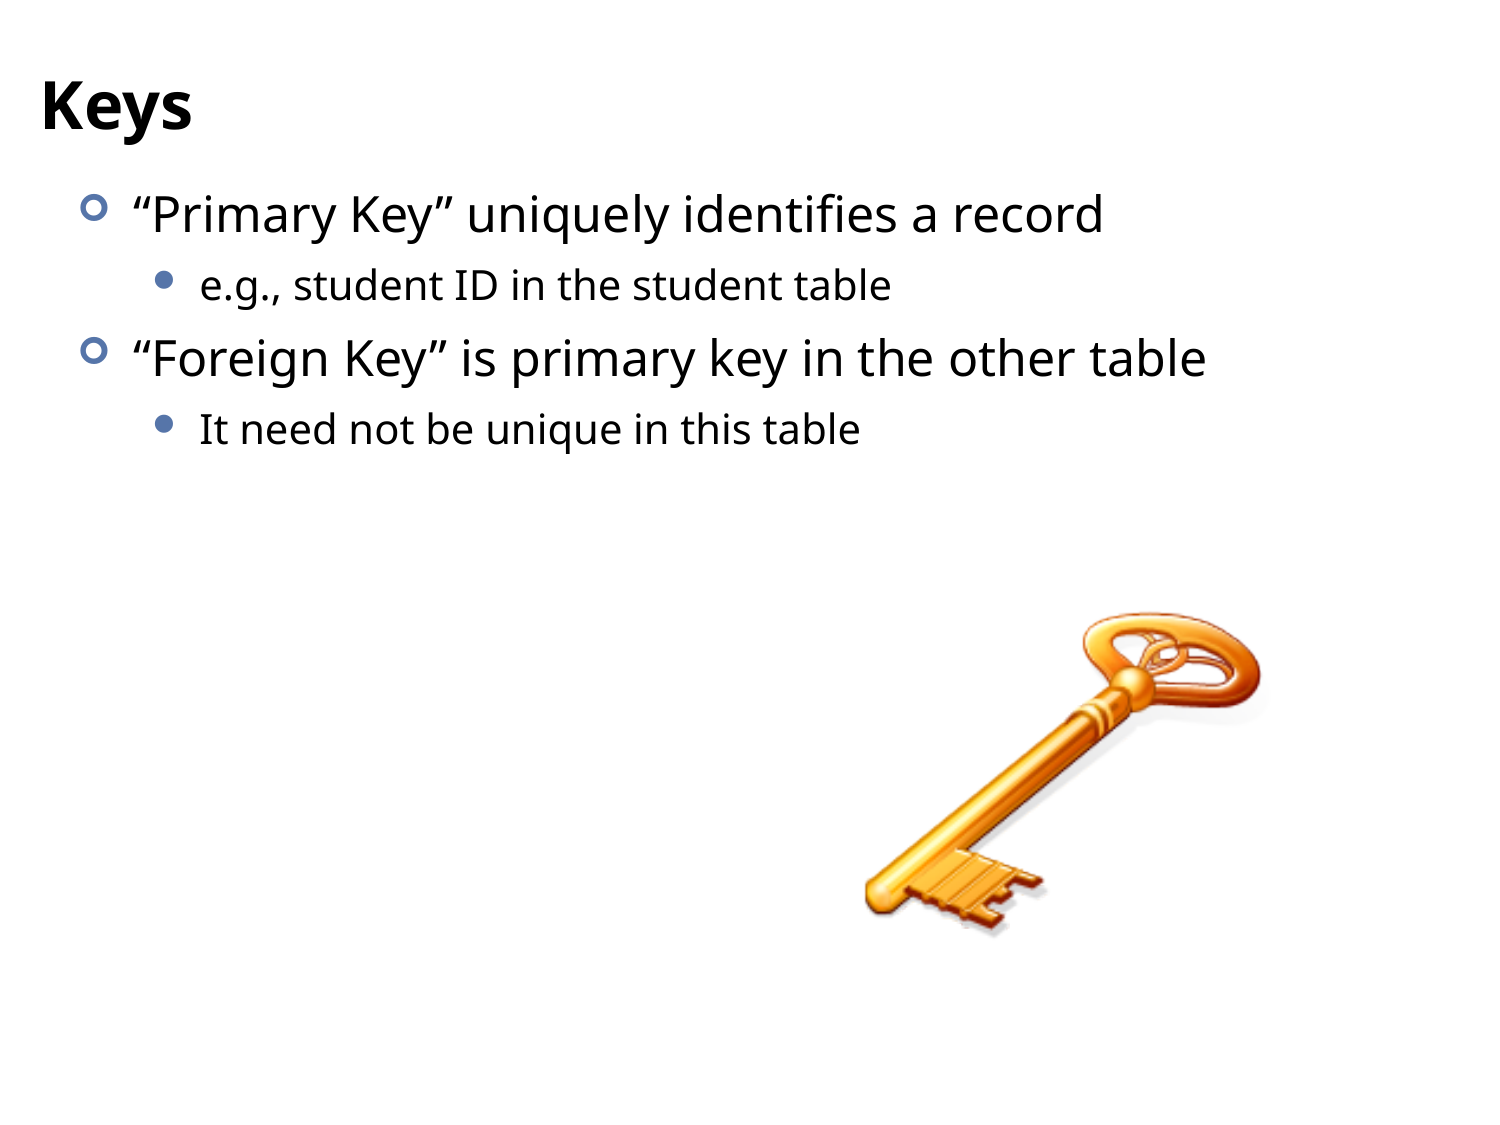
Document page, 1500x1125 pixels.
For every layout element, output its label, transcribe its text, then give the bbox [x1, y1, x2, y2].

title Keys [24, 18, 1451, 188]
list “Primary Key” uniquely identifies a record e.g., student ID in the student table “Foreign Key” is primary key in the other table It need not be unique in this table [62, 174, 1451, 1013]
picture [849, 562, 1276, 988]
